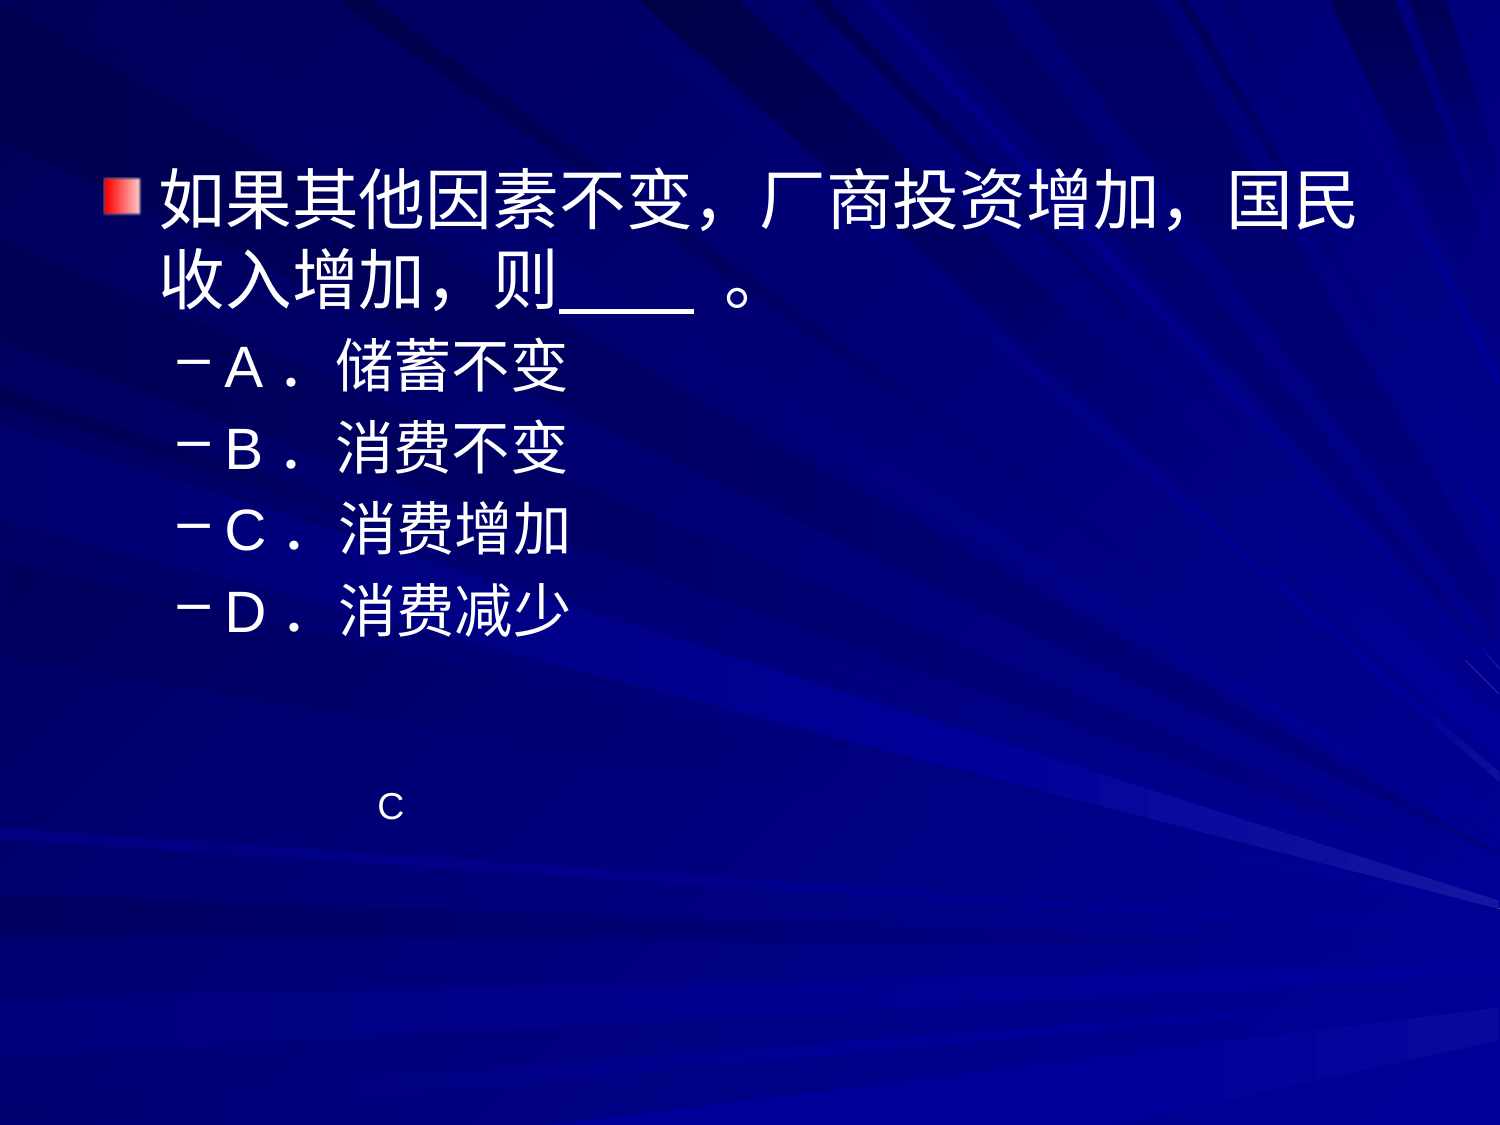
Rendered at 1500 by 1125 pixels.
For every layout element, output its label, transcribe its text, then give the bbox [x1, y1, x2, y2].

text_box C [362, 774, 550, 835]
list 如果其他因素不变，厂商投资增加，国民收入增加，则 。 A．储蓄不变 B．消费不变 C．消费增加 D．消费减少 [87, 149, 1438, 894]
picture [102, 176, 145, 219]
